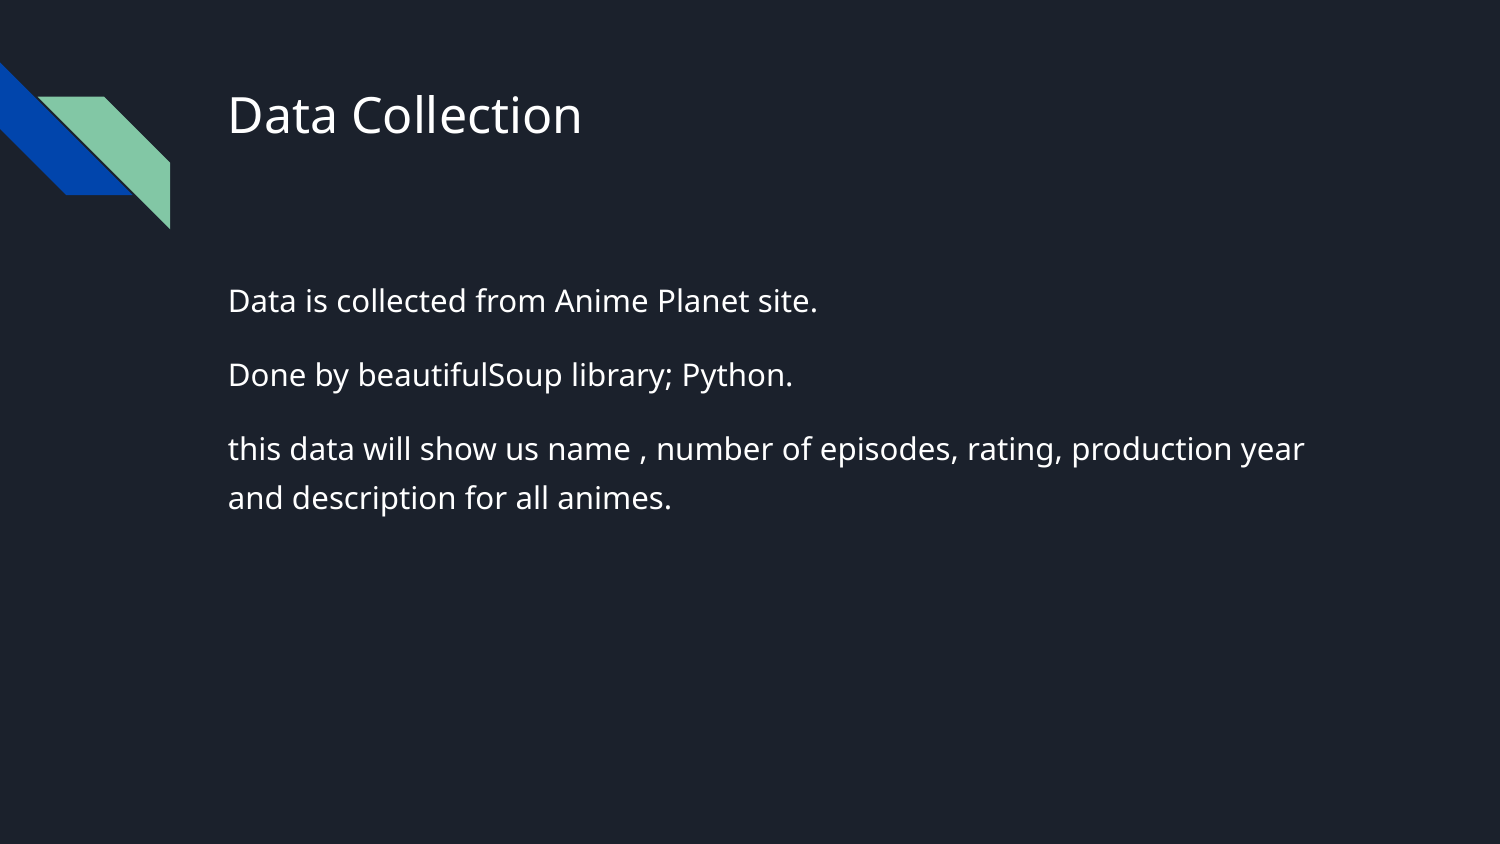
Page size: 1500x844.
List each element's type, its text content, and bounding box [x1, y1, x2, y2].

list Data is collected from Anime Planet site. Done by beautifulSoup library; Python. this data will show us name , number of episodes, rating, production year and description for all animes. [212, 257, 1368, 735]
title Data Collection [212, 64, 1368, 215]
